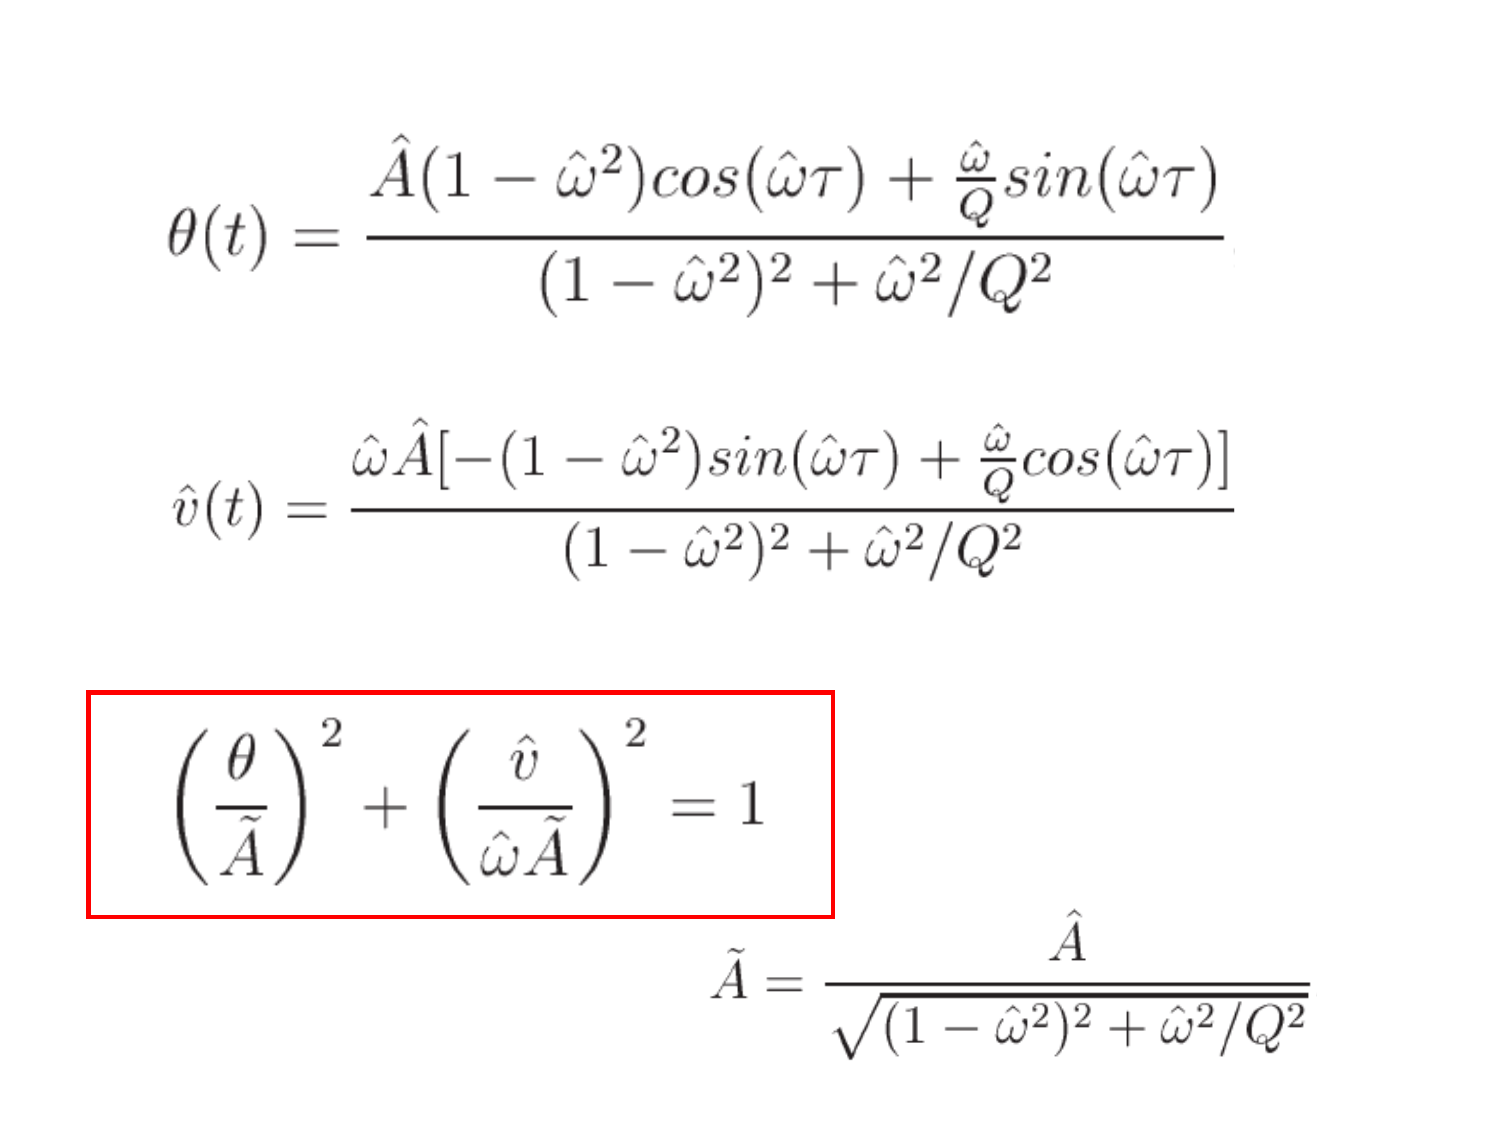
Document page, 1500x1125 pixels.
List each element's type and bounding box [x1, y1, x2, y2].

picture [159, 396, 1235, 586]
picture [135, 113, 1235, 321]
text_box [88, 692, 833, 917]
picture [690, 904, 1318, 1066]
picture [159, 703, 774, 898]
